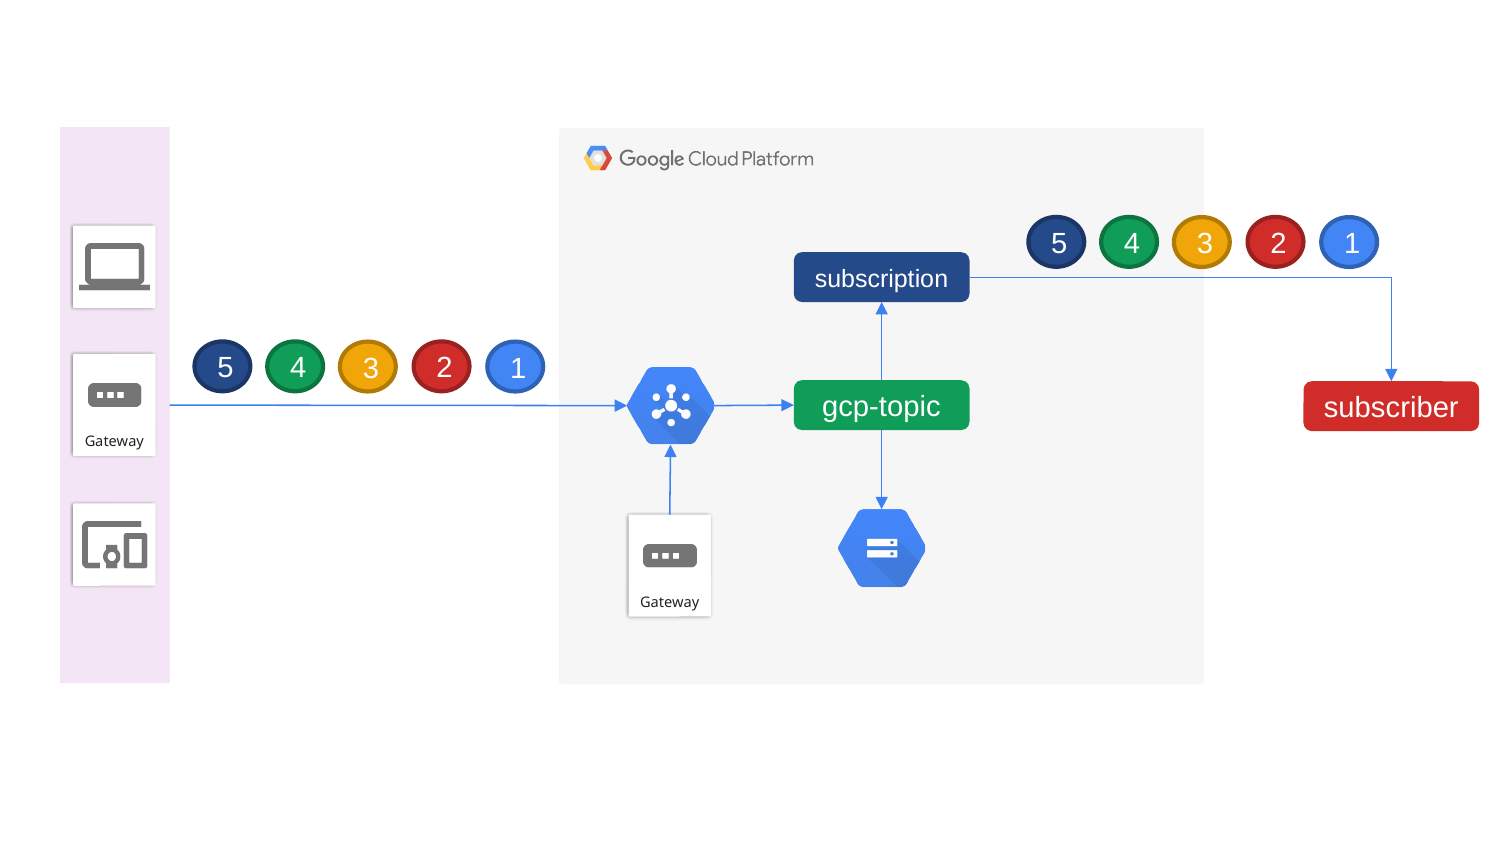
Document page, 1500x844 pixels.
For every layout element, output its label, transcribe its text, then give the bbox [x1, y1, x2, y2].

text_box 1 [485, 339, 546, 394]
text_box 3 [1209, 215, 1232, 269]
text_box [72, 225, 156, 309]
text_box 5 [192, 339, 253, 394]
text_box 4 [265, 339, 326, 394]
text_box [628, 514, 712, 617]
picture [837, 508, 926, 588]
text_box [969, 277, 1392, 382]
picture [626, 366, 715, 445]
text_box subscriber [1303, 381, 1480, 432]
text_box [60, 127, 170, 684]
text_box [72, 503, 156, 586]
text_box 1 [1319, 214, 1380, 270]
text_box 3 [337, 339, 398, 394]
text_box 2 [1245, 214, 1306, 269]
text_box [558, 127, 1205, 685]
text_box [72, 353, 156, 457]
text_box 2 [411, 339, 472, 394]
